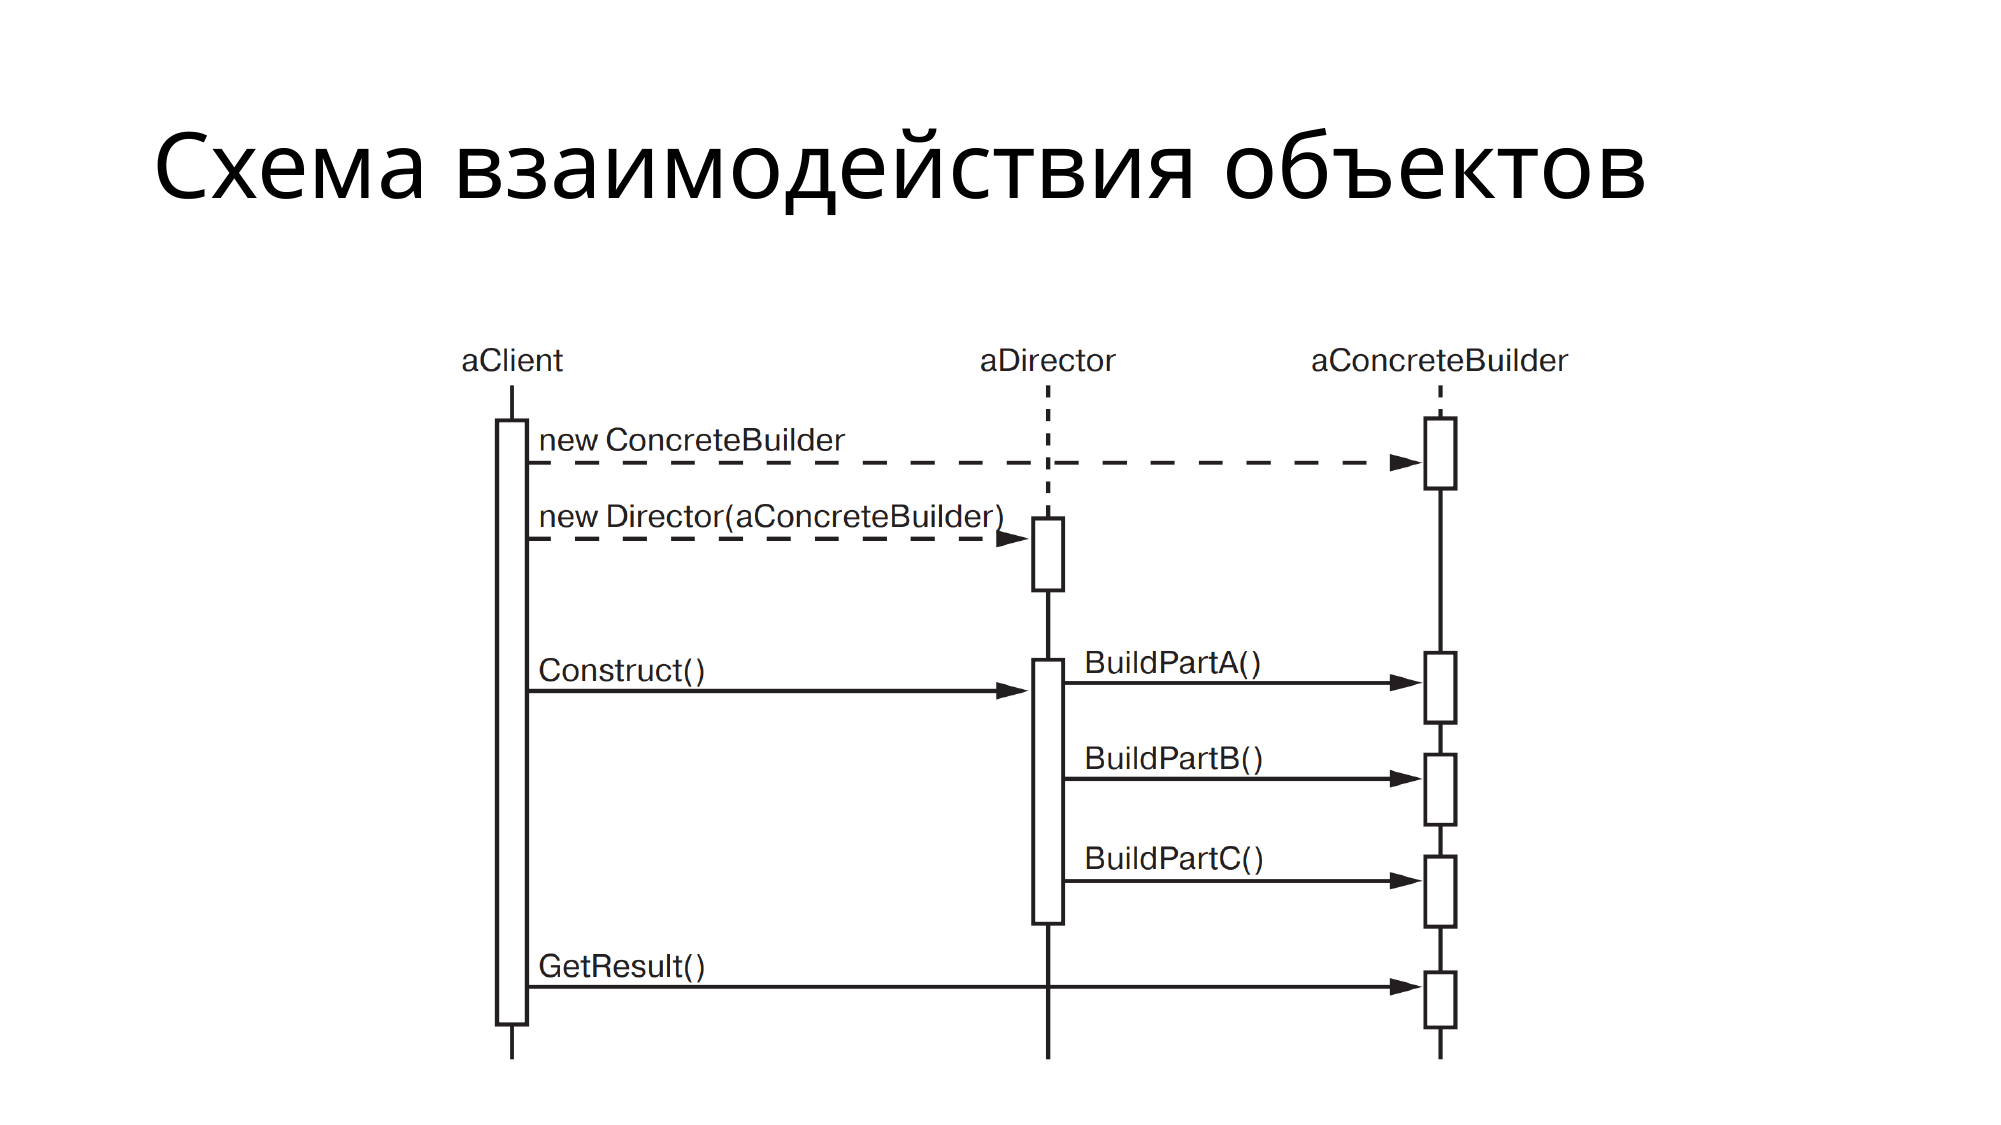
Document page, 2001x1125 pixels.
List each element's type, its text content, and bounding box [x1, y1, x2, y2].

title Схема взаимодействия объектов [137, 59, 1863, 278]
picture [432, 304, 1585, 1103]
